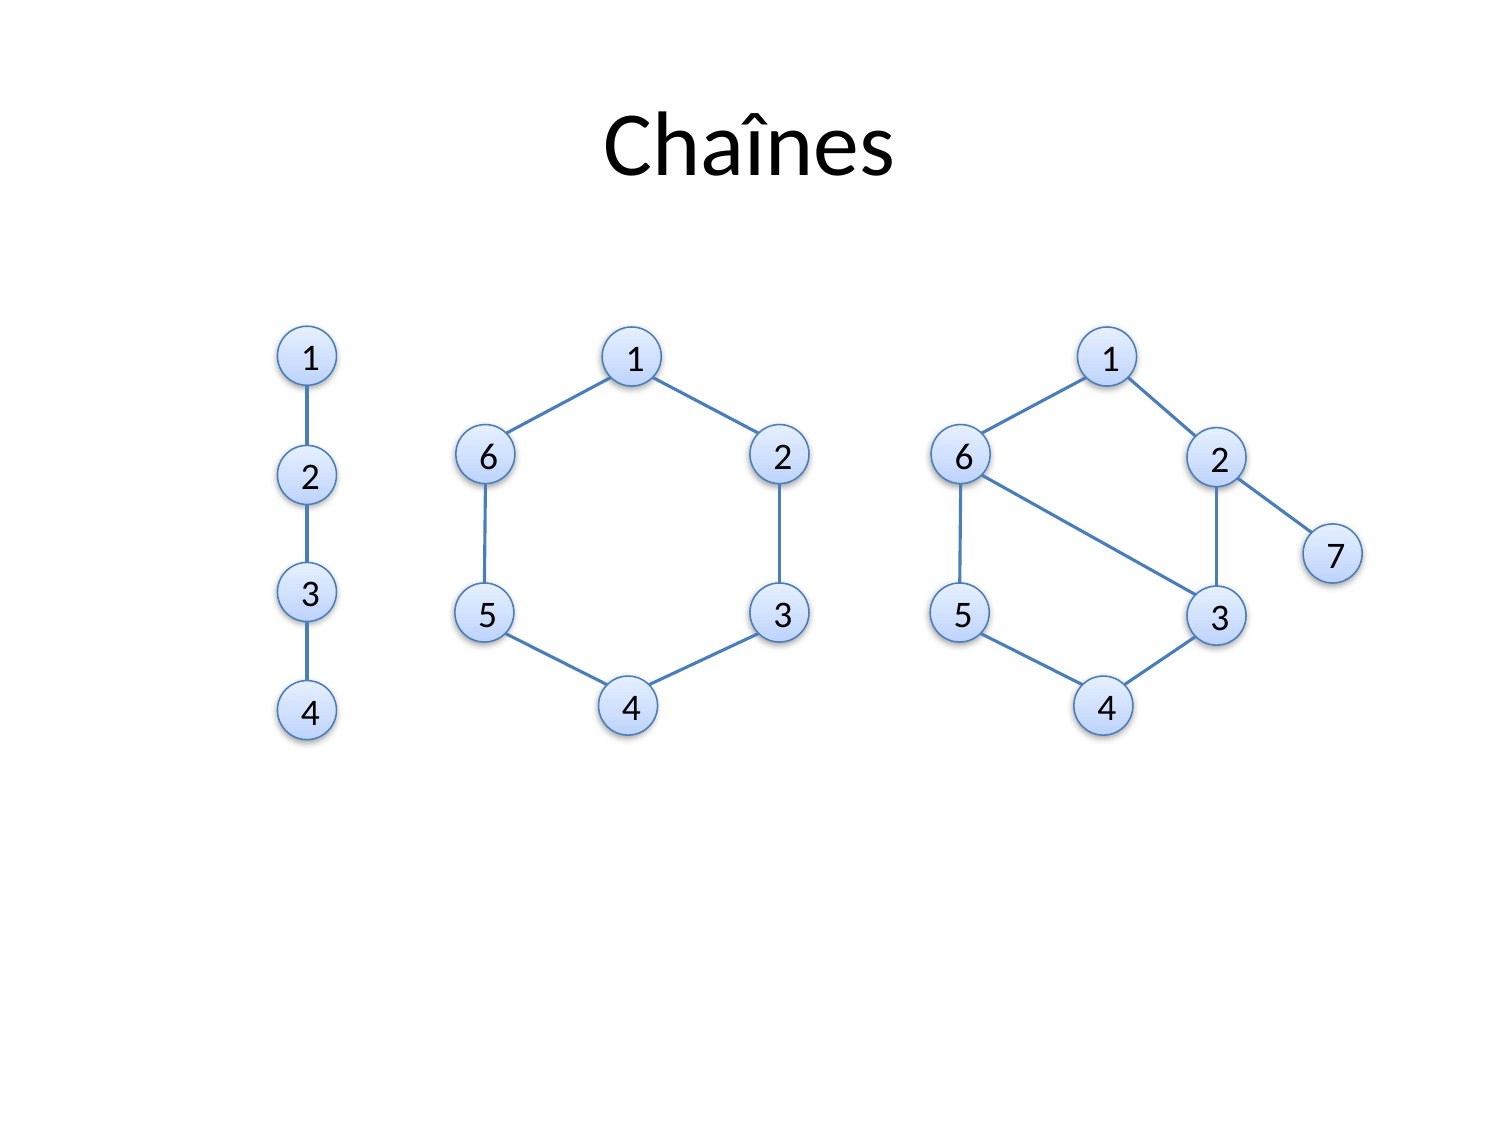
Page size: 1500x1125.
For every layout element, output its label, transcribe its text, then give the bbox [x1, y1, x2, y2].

text_box 4 [1073, 675, 1134, 736]
text_box 5 [929, 582, 990, 643]
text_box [505, 633, 608, 685]
title Chaînes [75, 45, 1425, 233]
text_box 3 [1186, 585, 1247, 646]
text_box 1 [1076, 326, 1138, 387]
text_box 3 [276, 562, 338, 623]
text_box 2 [749, 423, 810, 485]
text_box 1 [276, 325, 338, 386]
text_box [1127, 377, 1196, 437]
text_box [1124, 636, 1196, 685]
text_box 4 [276, 680, 338, 741]
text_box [980, 633, 1083, 685]
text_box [981, 377, 1087, 434]
text_box 4 [597, 675, 659, 736]
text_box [1237, 477, 1312, 533]
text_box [652, 377, 759, 434]
text_box 6 [455, 423, 516, 485]
text_box 1 [601, 326, 663, 387]
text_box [648, 633, 759, 685]
text_box 6 [930, 423, 991, 485]
text_box 2 [1186, 426, 1247, 488]
text_box 2 [276, 445, 338, 506]
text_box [505, 377, 612, 434]
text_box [981, 474, 1196, 595]
text_box 7 [1302, 523, 1363, 584]
text_box 5 [454, 582, 515, 643]
text_box 3 [749, 582, 810, 643]
